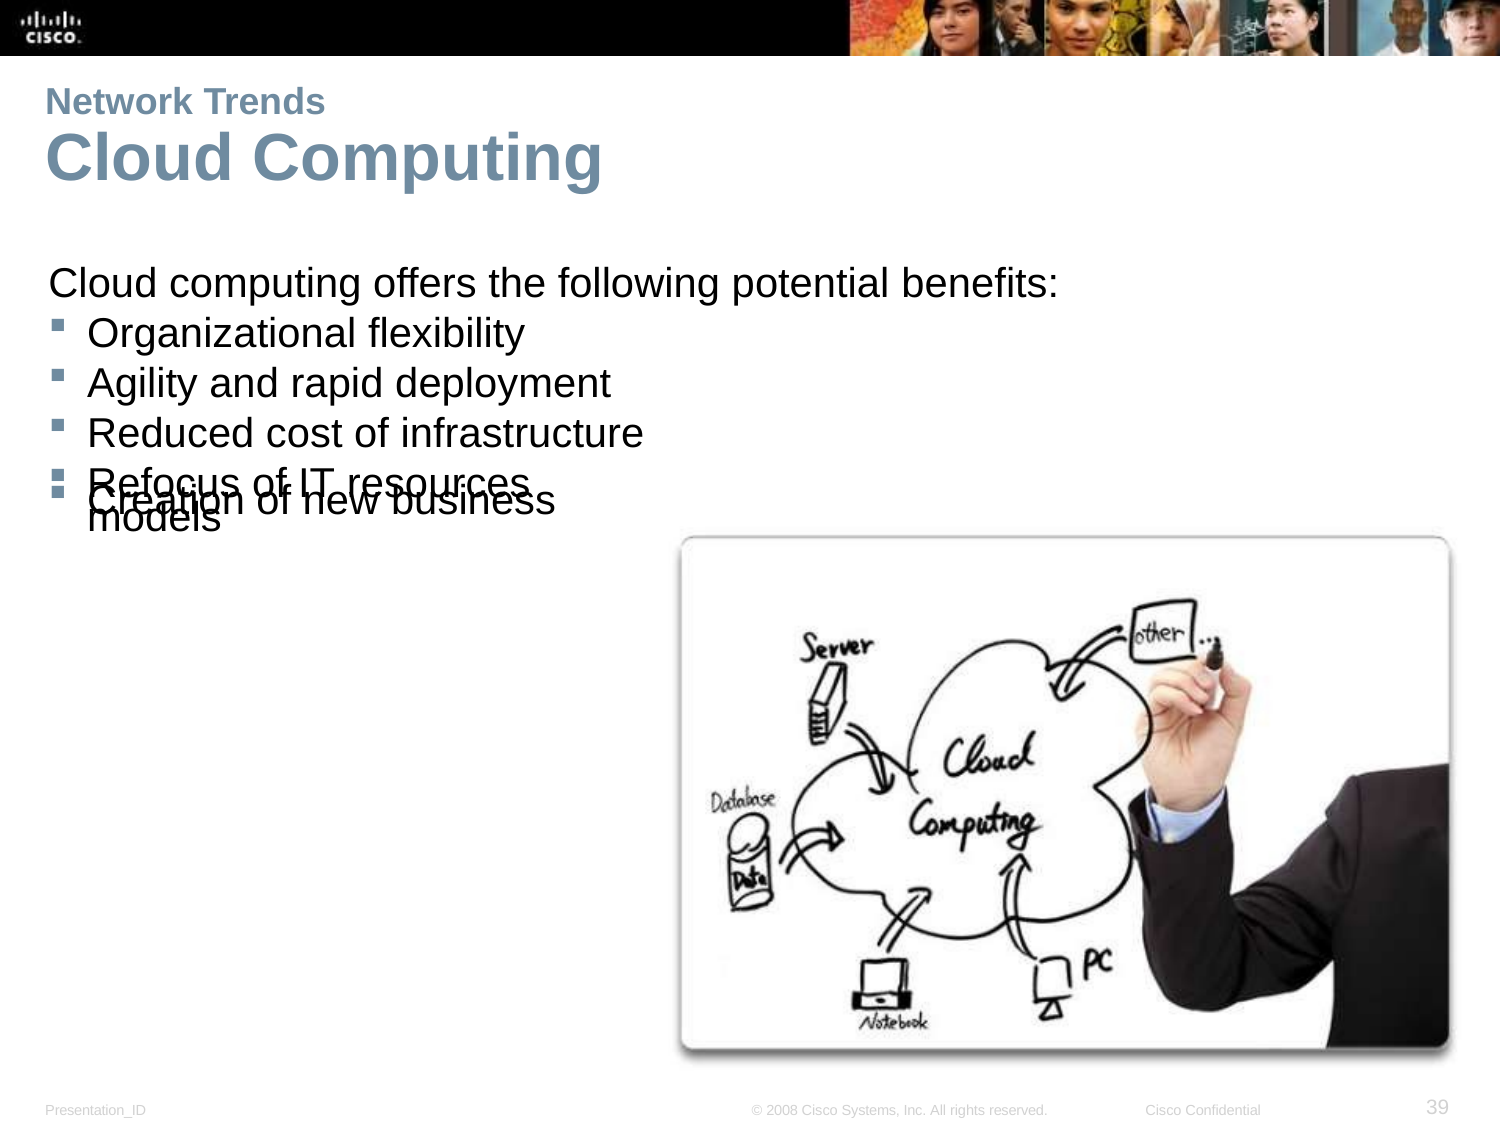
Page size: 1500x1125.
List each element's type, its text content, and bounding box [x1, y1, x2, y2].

text_box Cloud Computing [43, 111, 607, 302]
picture [0, 0, 1500, 56]
text_box © 2008 Cisco Systems, Inc. All rights reserved. [749, 1100, 1058, 1125]
text_box Network Trends [43, 75, 331, 111]
text_box Cisco Confidential [1143, 1100, 1264, 1125]
text_box Presentation_ID [43, 1100, 151, 1119]
text_box Cloud computing offers the following potential benefits: Organizational flexibility Agility and rapid deployment Reduced cost of infrastructure Refocus of IT resources Creation of new business models [46, 231, 1060, 719]
text_box <number> [1422, 1093, 1454, 1125]
text_box [668, 526, 1462, 1071]
